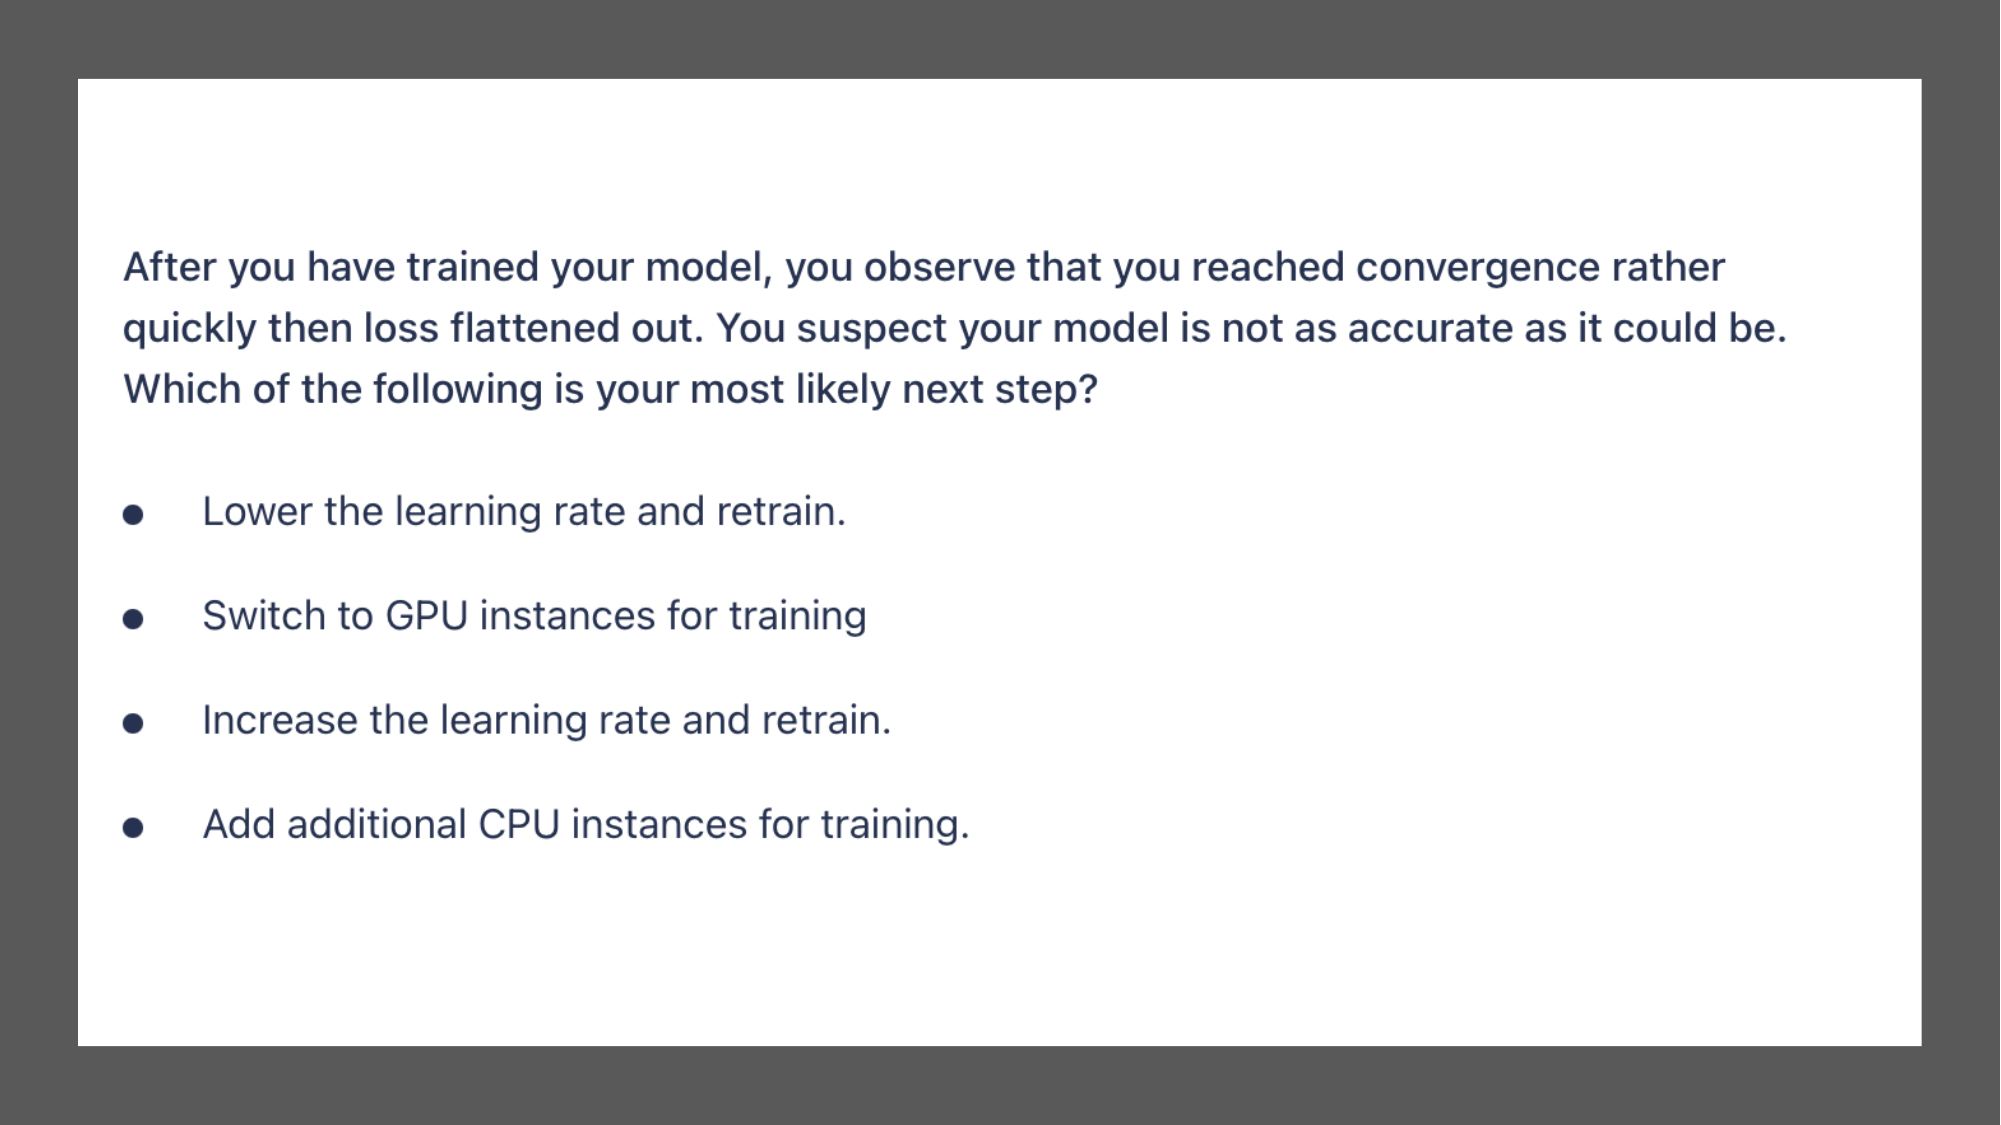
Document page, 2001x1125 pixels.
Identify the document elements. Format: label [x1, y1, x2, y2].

list [105, 235, 1895, 890]
picture [0, 0, 2000, 1125]
